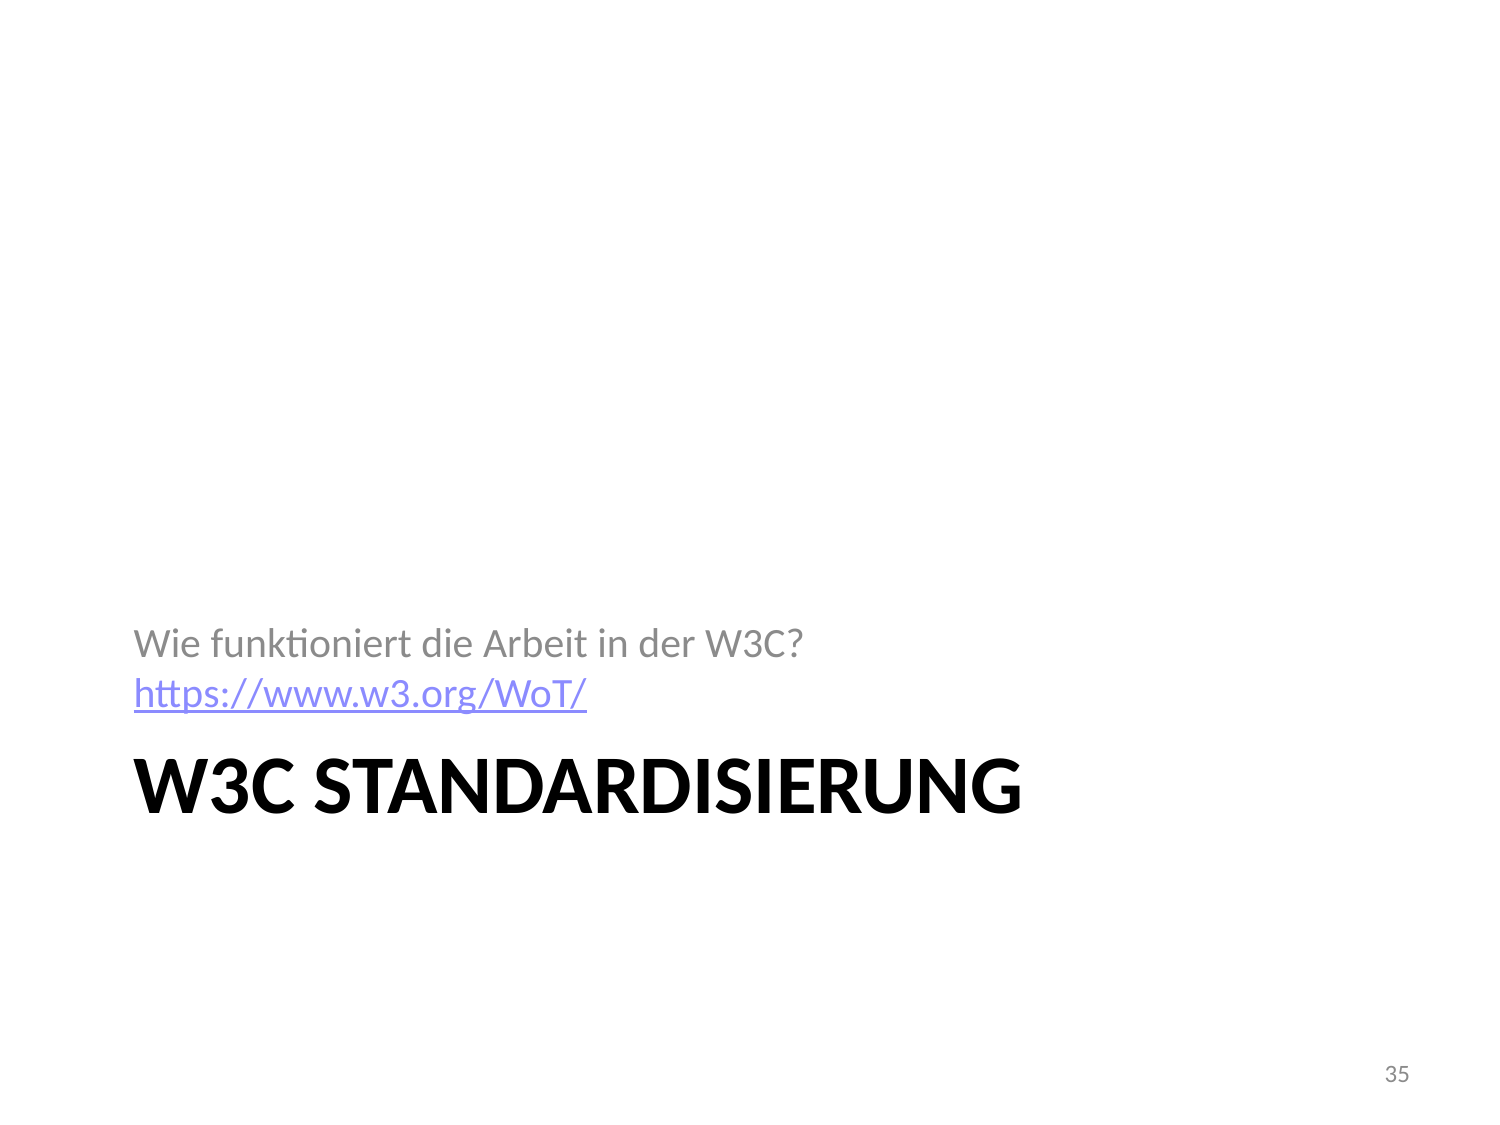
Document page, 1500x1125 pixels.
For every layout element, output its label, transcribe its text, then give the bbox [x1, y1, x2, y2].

title W3C Standardisierung [118, 723, 1394, 947]
slide_number 35 [1074, 1042, 1425, 1103]
list Wie funktioniert die Arbeit in der W3C? https://www.w3.org/WoT/ [118, 476, 1394, 723]
